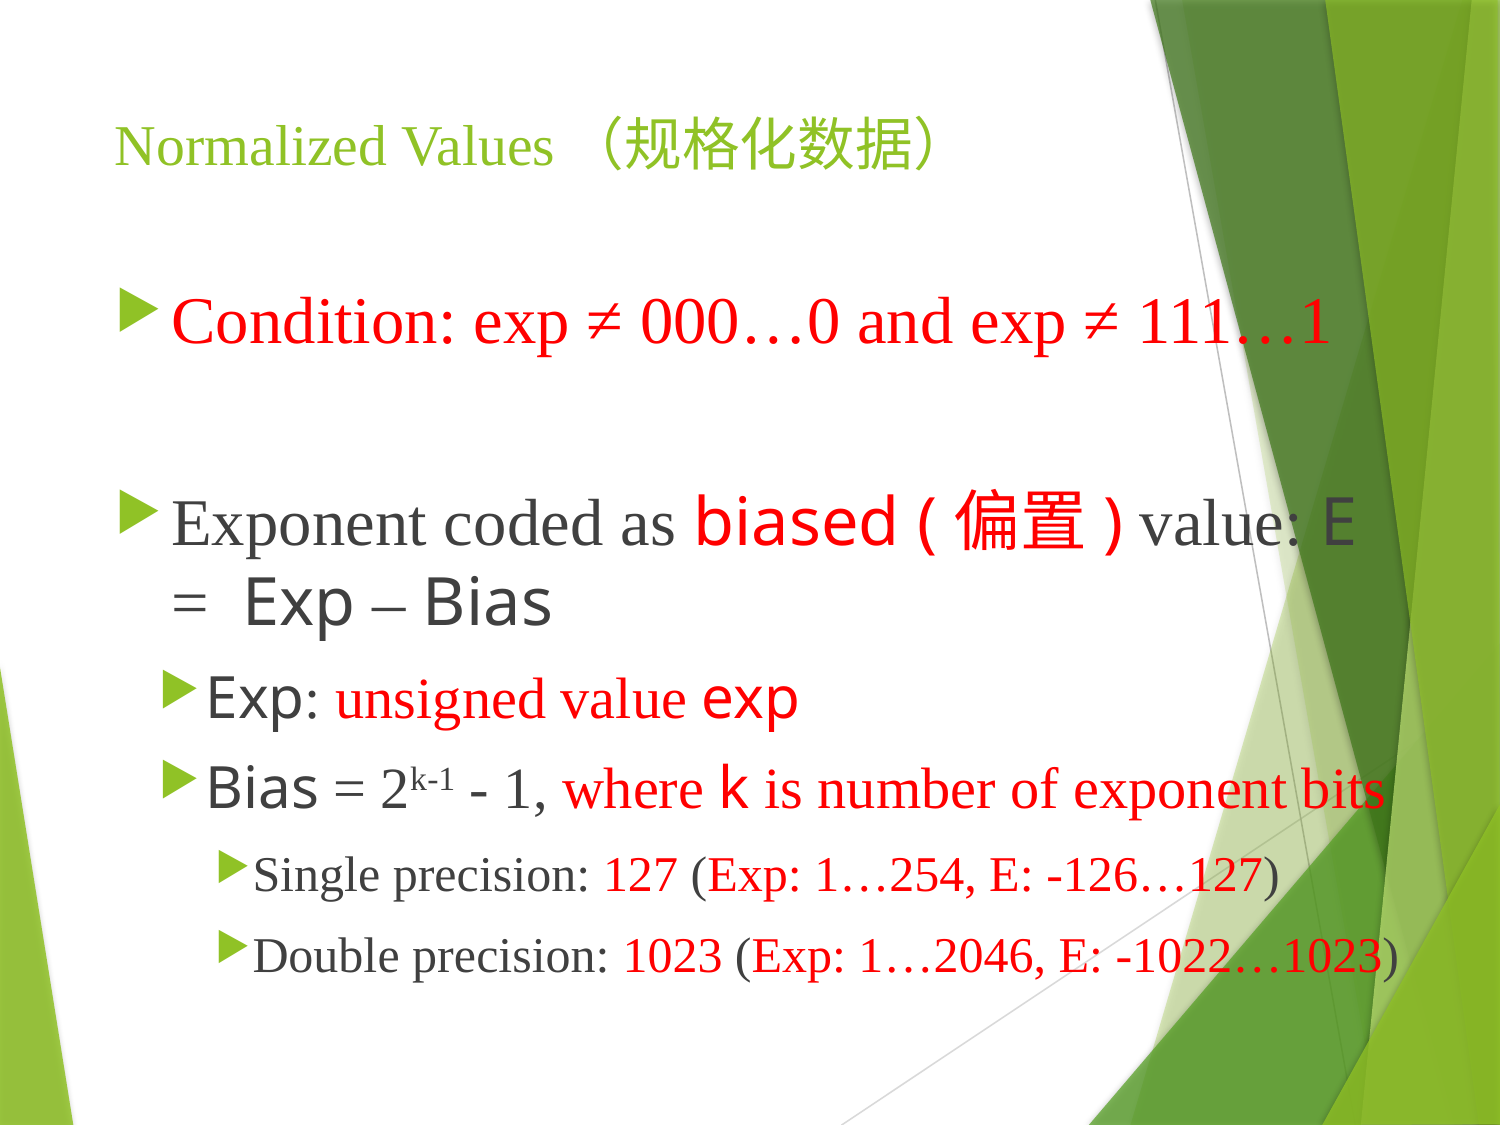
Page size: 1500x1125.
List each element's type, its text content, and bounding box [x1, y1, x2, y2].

list Condition: exp ≠ 000…0 and exp ≠ 111…1 Exponent coded as biased (偏置) value: E = Exp – Bias Exp: unsigned value exp Bias = 2k-1 - 1, where k is number of exponent bits Single precision: 127 (Exp: 1…254, E: -126…127) Double precision: 1023 (Exp: 1…2046, E: -1022…1023) [99, 269, 1437, 1090]
title Normalized Values（规格化数据） [99, 99, 1142, 224]
